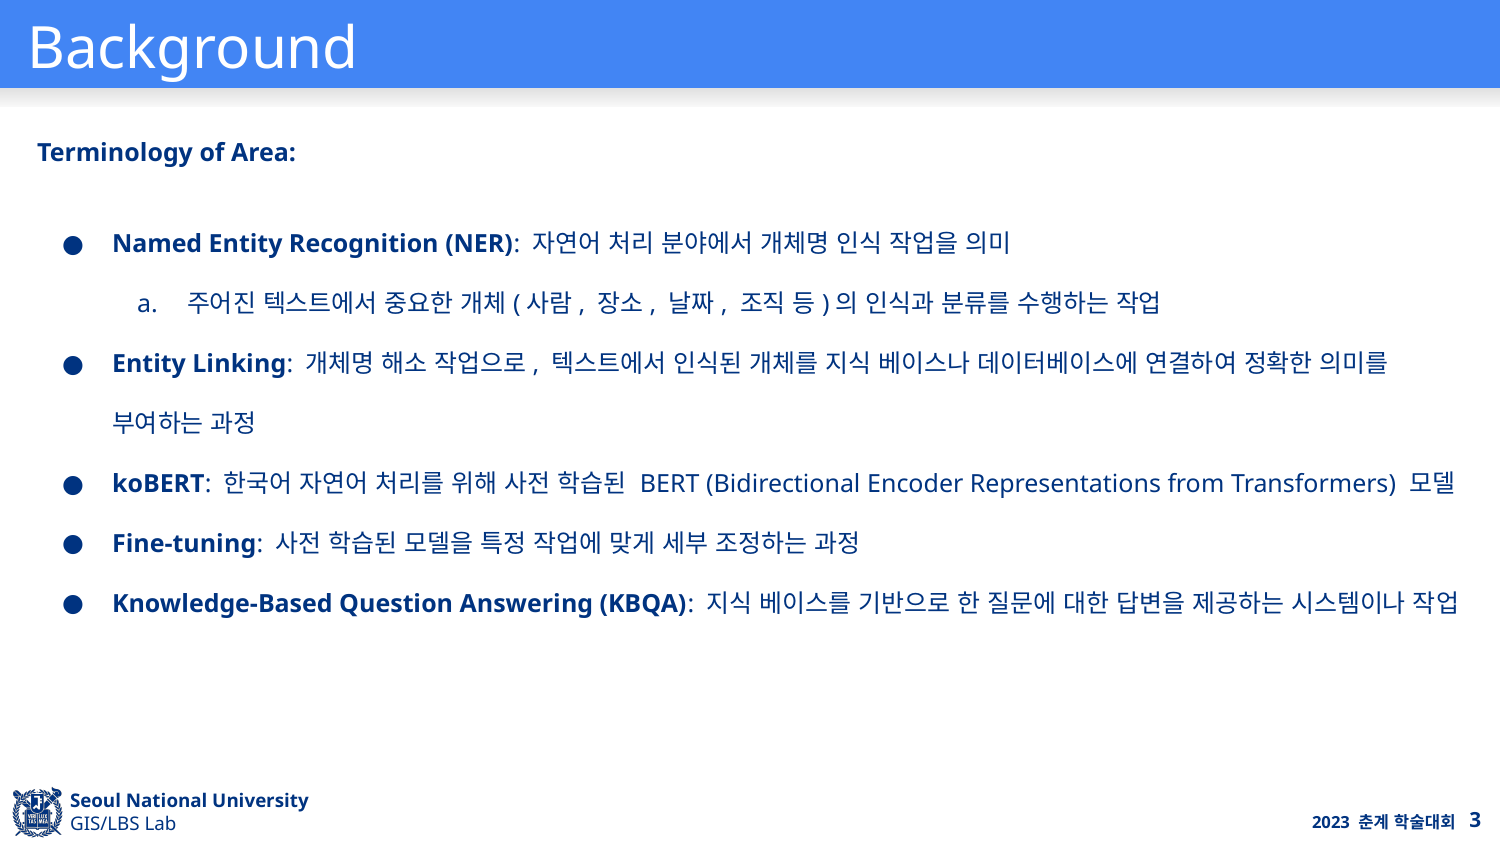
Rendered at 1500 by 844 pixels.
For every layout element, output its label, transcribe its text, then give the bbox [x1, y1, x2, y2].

title Background [12, 13, 1489, 78]
picture [12, 786, 63, 838]
list Terminology of Area: Named Entity Recognition (NER): 자연어 처리 분야에서 개체명 인식 작업을 의미 주어진 텍스트에서 중요한 개체(사람, 장소, 날짜, 조직 등)의 인식과 분류를 수행하는 작업 Entity Linking: 개체명 해소 작업으로, 텍스트에서 인식된 개체를 지식 베이스나 데이터베이스에 연결하여 정확한 의미를 부여하는 과정 koBERT: 한국어 자연어 처리를 위해 사전 학습된 BERT (Bidirectional Encoder Representations from Transformers) 모델 Fine-tuning: 사전 학습된 모델을 특정 작업에 맞게 세부 조정하는 과정 Knowledge-Based Question Answering (KBQA): 지식 베이스를 기반으로 한 질문에 대한 답변을 제공하는 시스템이나 작업 [22, 106, 1476, 780]
